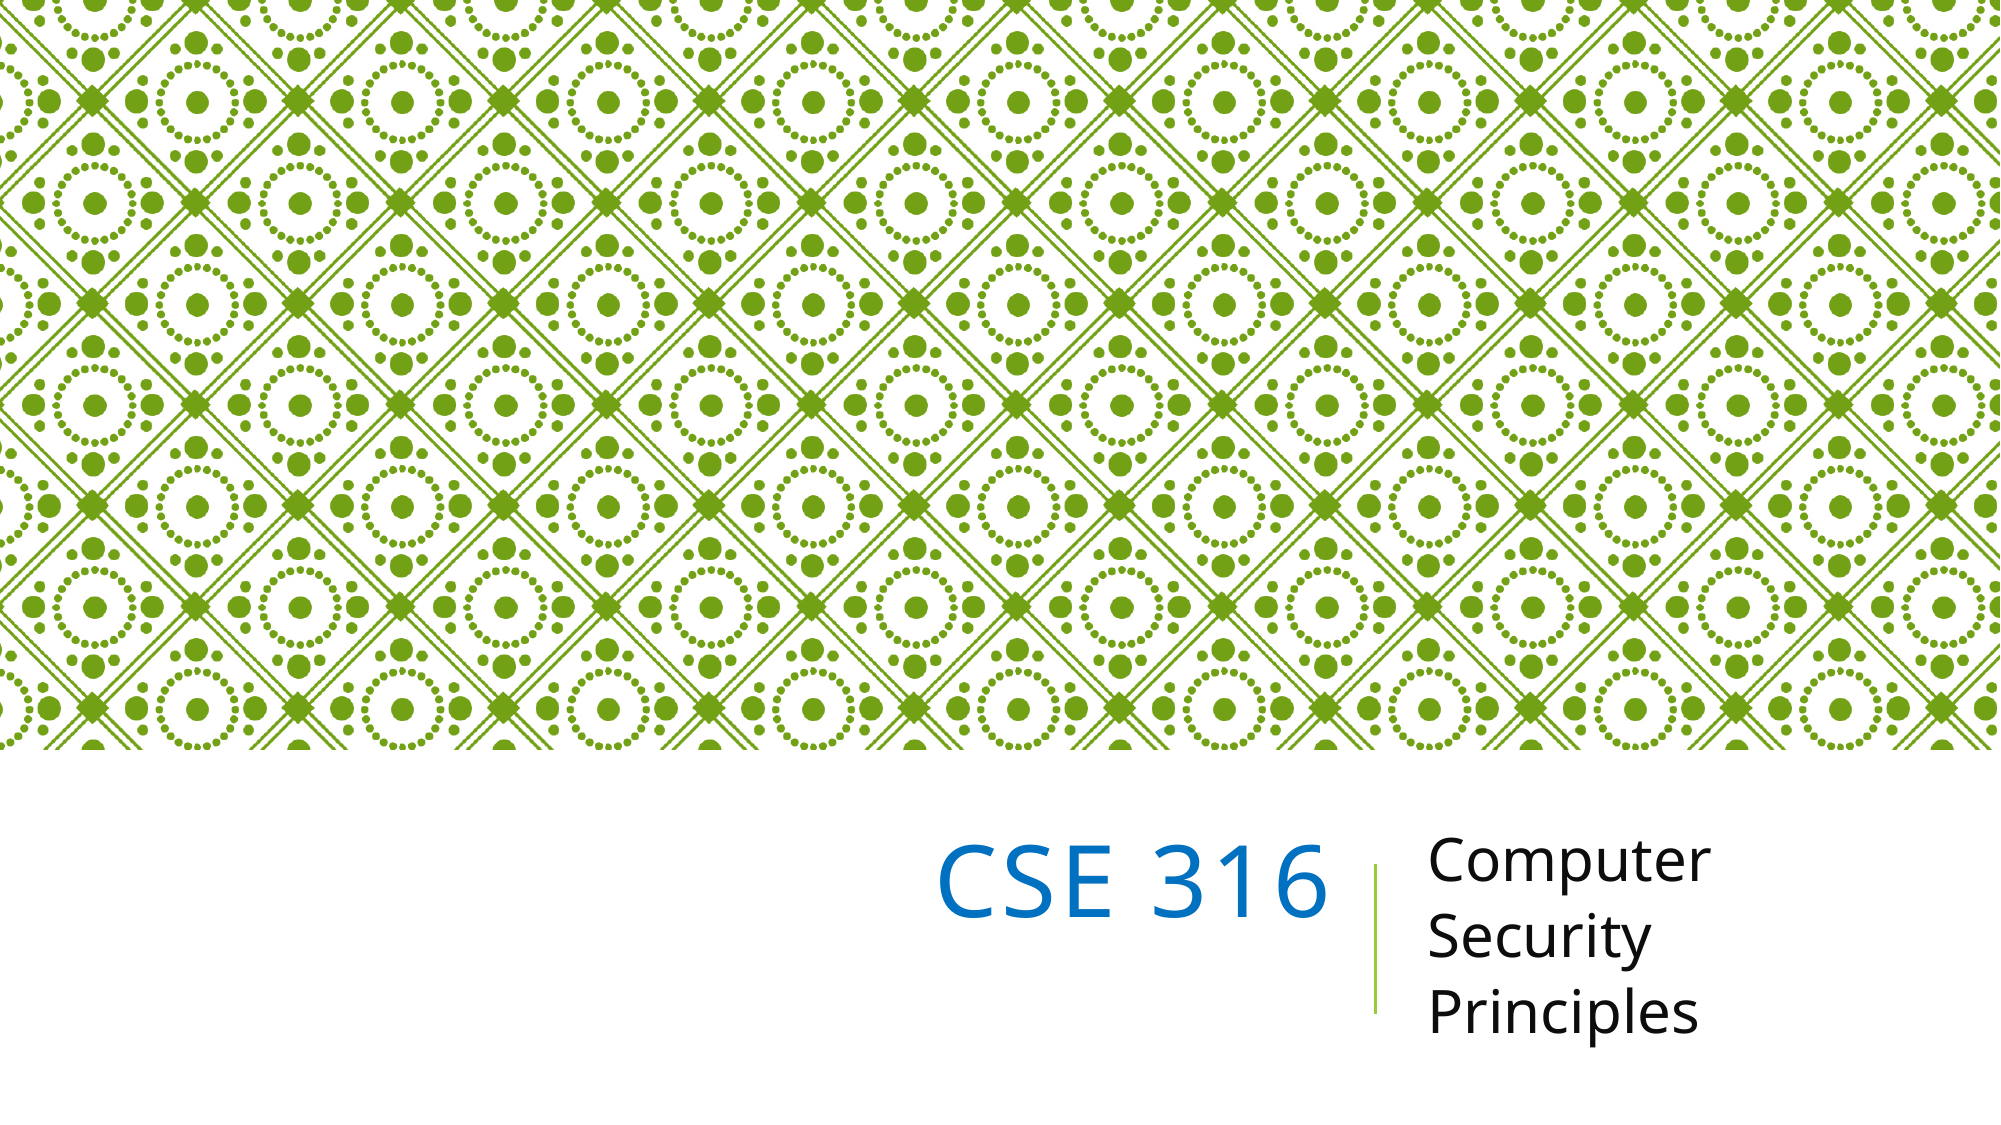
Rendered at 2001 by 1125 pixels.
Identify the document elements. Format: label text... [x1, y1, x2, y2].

subtitle Computer Security Principles [1412, 813, 1938, 1054]
title Cse 316 [75, 813, 1350, 1054]
